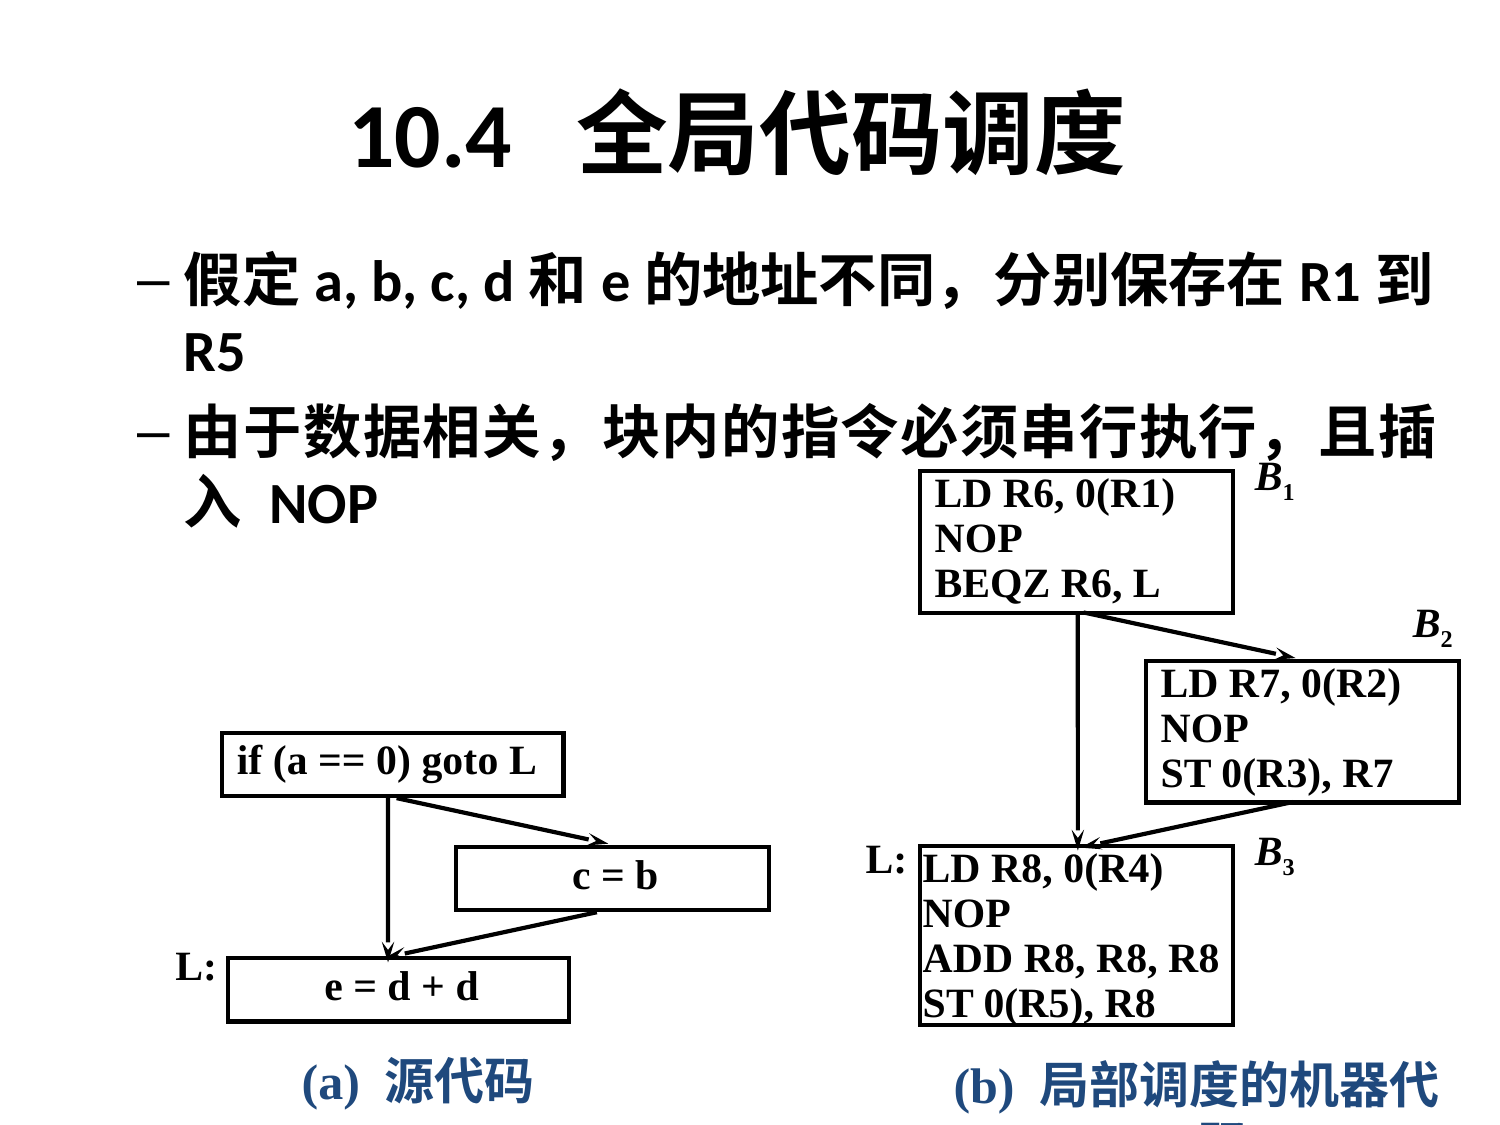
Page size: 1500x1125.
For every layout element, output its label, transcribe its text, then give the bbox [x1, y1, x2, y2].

list 假定a, b, c, d和e的地址不同，分别保存在R1到R5 由于数据相关，块内的指令必须串行执行，且插入 NOP [47, 235, 1452, 1122]
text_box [856, 440, 1482, 1125]
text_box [166, 732, 770, 1124]
title 10.4 全局代码调度 [62, 37, 1413, 225]
